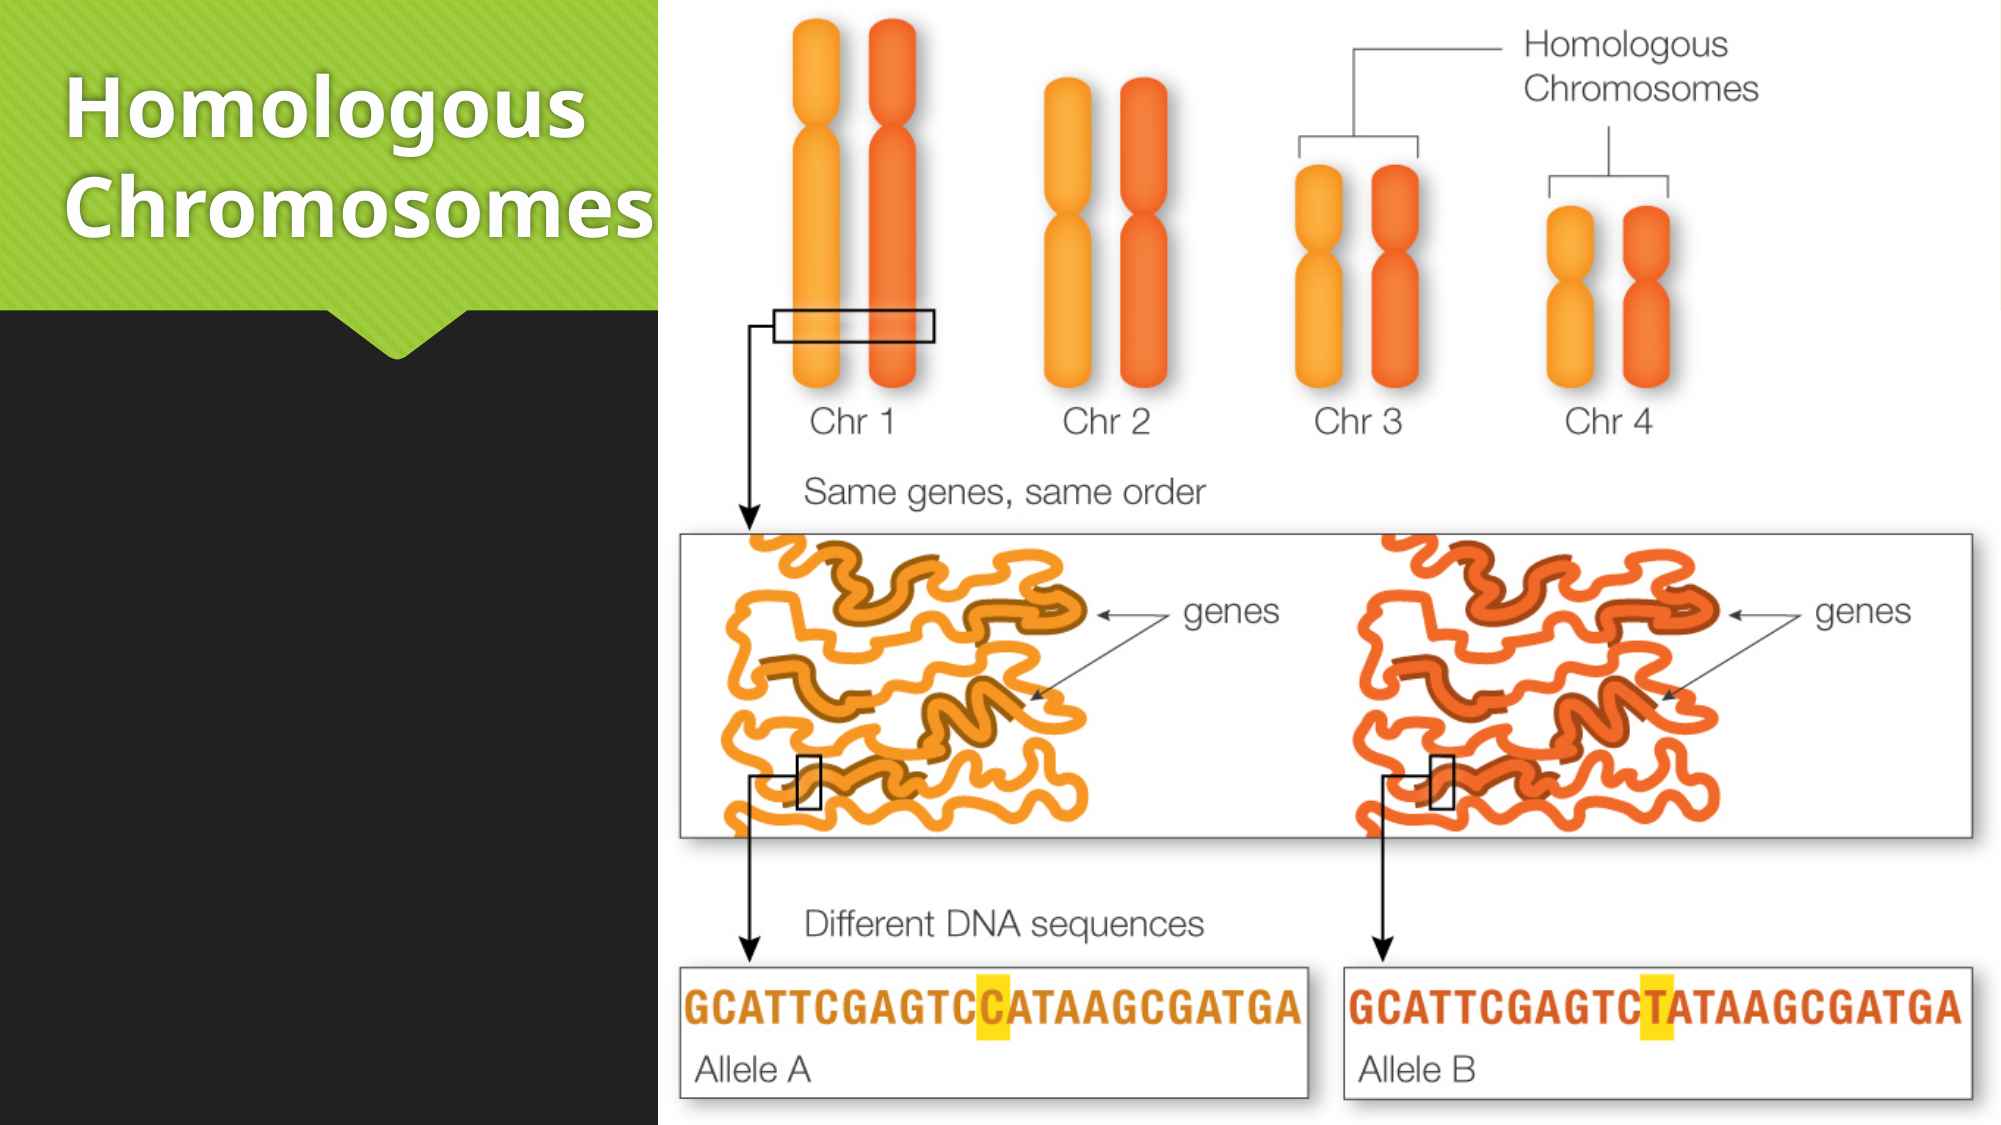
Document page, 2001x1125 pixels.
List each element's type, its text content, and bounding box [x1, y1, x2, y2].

picture [658, 0, 2000, 1125]
title Homologous Chromosomes [47, 102, 658, 262]
